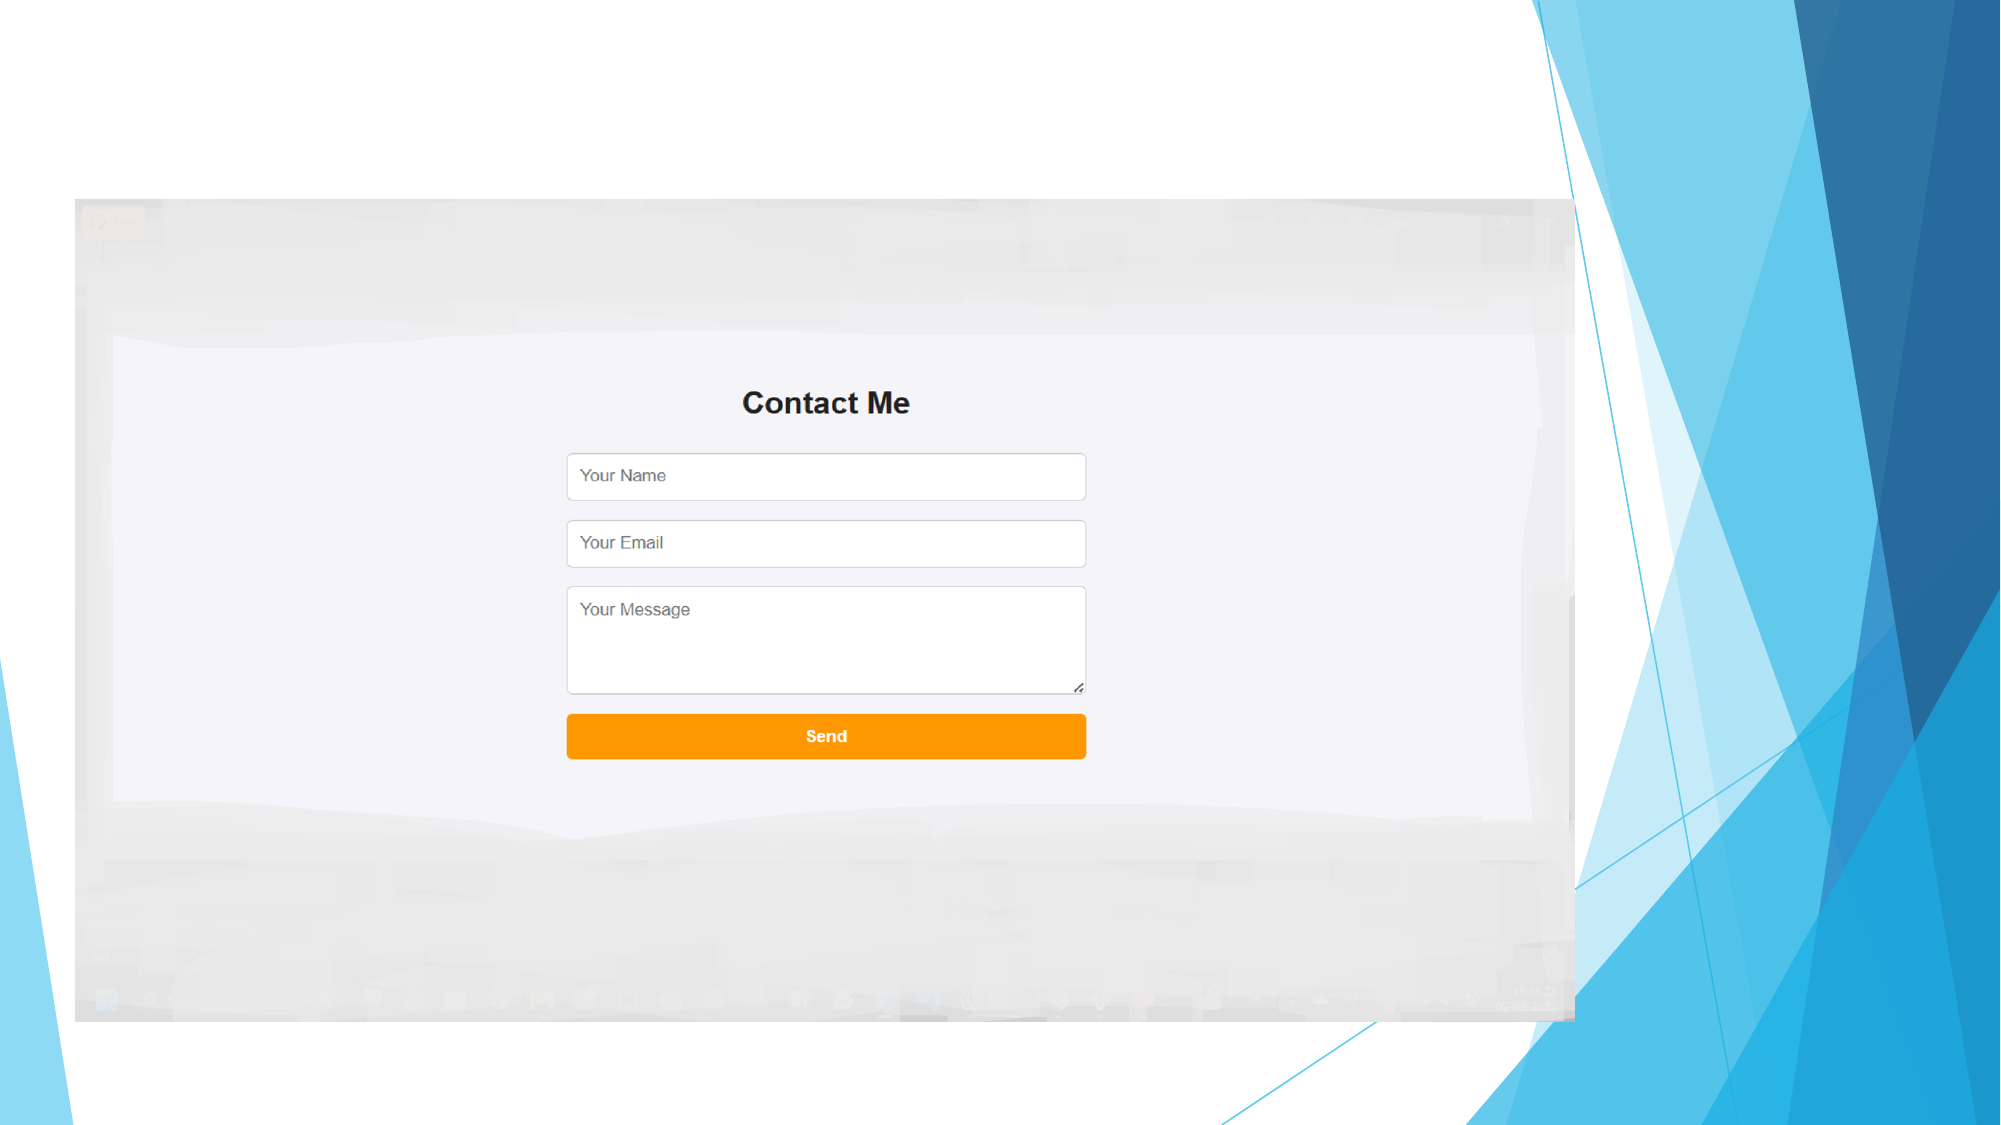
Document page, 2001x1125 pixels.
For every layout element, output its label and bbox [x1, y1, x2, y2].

picture [74, 199, 1576, 1023]
